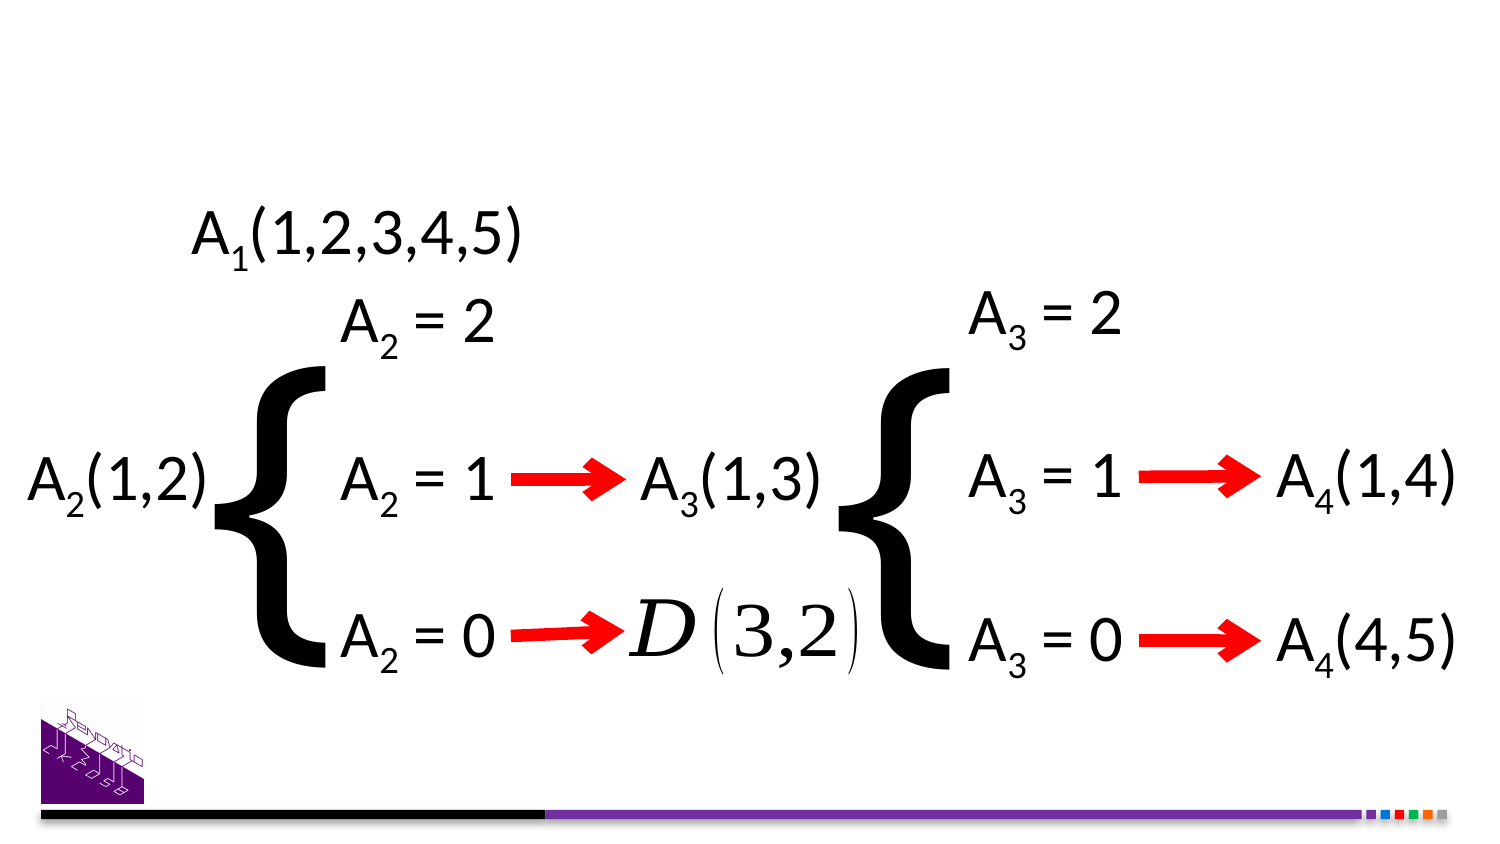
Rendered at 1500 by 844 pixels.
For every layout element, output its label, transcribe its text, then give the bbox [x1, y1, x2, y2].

text_box A2 = 2 [352, 287, 511, 375]
text_box A2 = 1 [352, 426, 511, 533]
text_box A4(1,4) [1261, 423, 1474, 530]
text_box A3 = 1 [976, 423, 1139, 530]
text_box A1(1,2,3,4,5) [176, 180, 541, 287]
text_box { [190, 287, 352, 690]
text_box A3 = 2 [954, 260, 1139, 366]
text_box A2 = 0 [352, 583, 511, 689]
text_box A2(1,2) [12, 426, 190, 533]
text_box A3 = 0 [954, 587, 1139, 694]
text_box A4(4,5) [1261, 587, 1474, 694]
text_box { [814, 261, 976, 692]
text_box A3(1,3) [626, 426, 814, 533]
